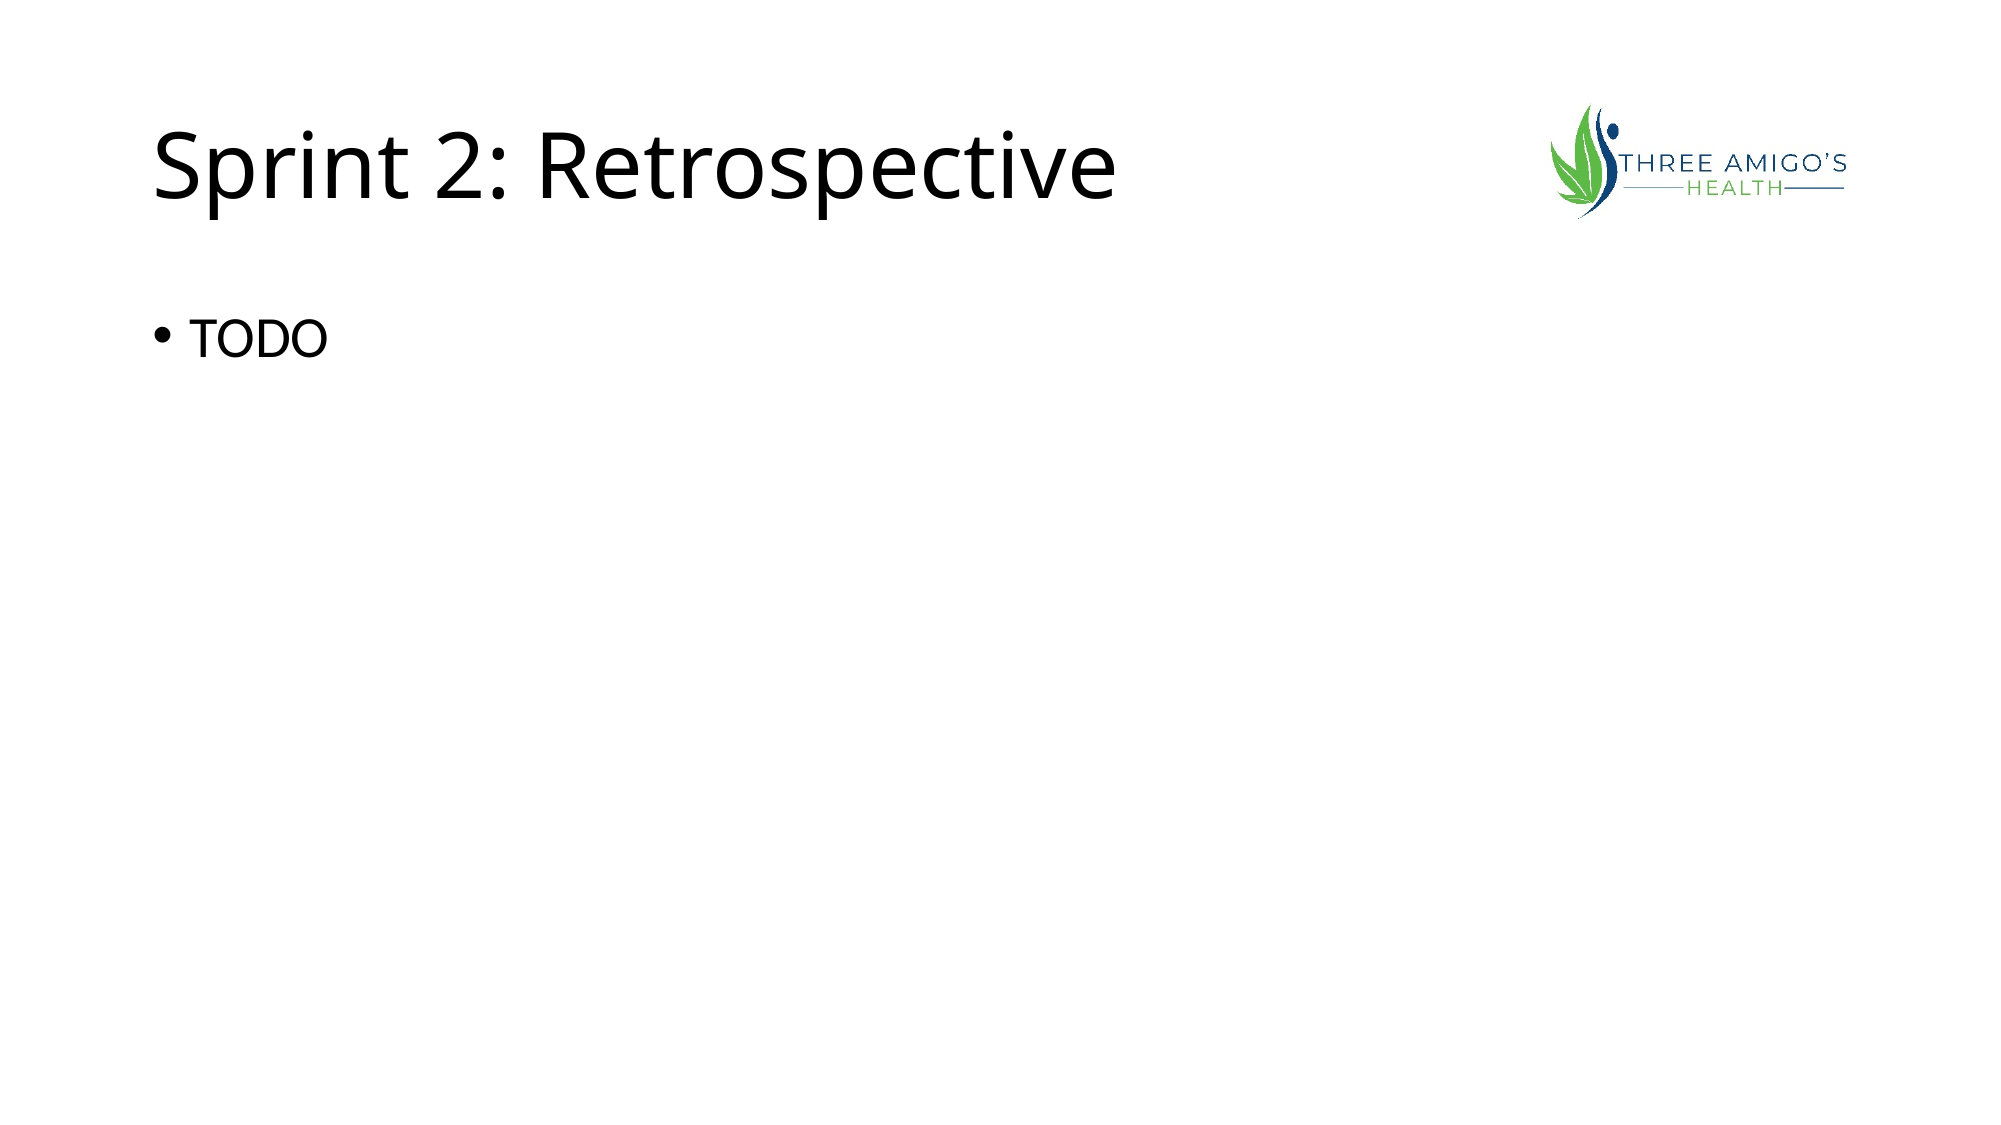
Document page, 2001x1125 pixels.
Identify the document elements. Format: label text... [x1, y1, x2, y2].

list TODO [137, 299, 1863, 1014]
title Sprint 2: Retrospective [137, 59, 1863, 278]
picture [1498, 47, 1902, 275]
